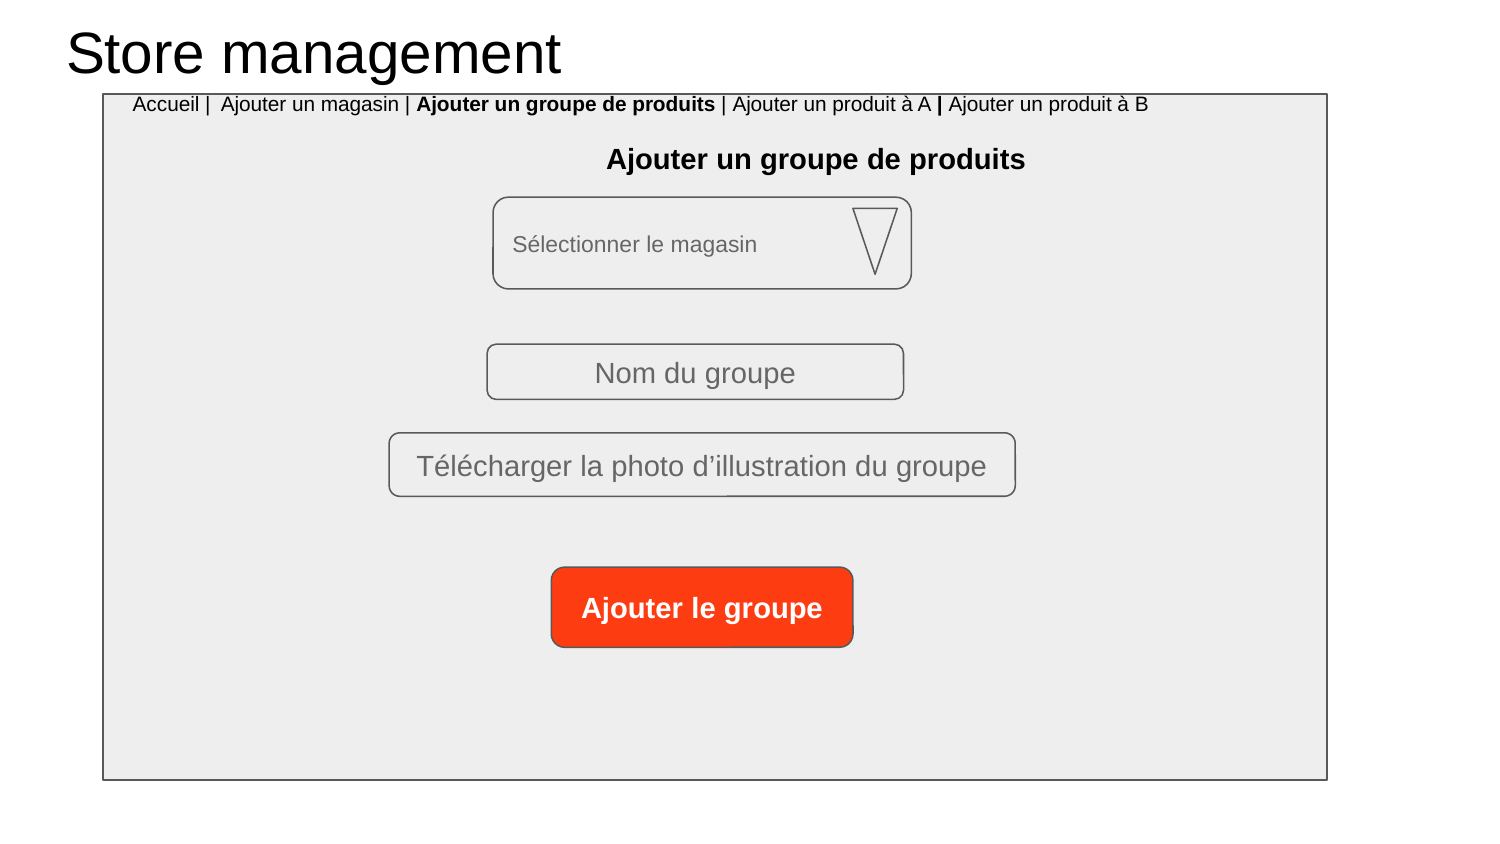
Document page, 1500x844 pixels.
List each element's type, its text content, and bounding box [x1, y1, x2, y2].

text_box Ajouter un groupe de produits [446, 135, 1194, 180]
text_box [492, 196, 912, 290]
text_box Nom du groupe [487, 344, 904, 400]
text_box Accueil | Ajouter un magasin | Ajouter un groupe de produits | Ajouter un produit à A | Ajouter un produit à B [117, 86, 1313, 119]
text_box Télécharger la photo d’illustration du groupe [389, 432, 1016, 497]
text_box [103, 93, 1327, 780]
text_box Ajouter le groupe [551, 567, 853, 648]
title Store management [51, 0, 1449, 94]
